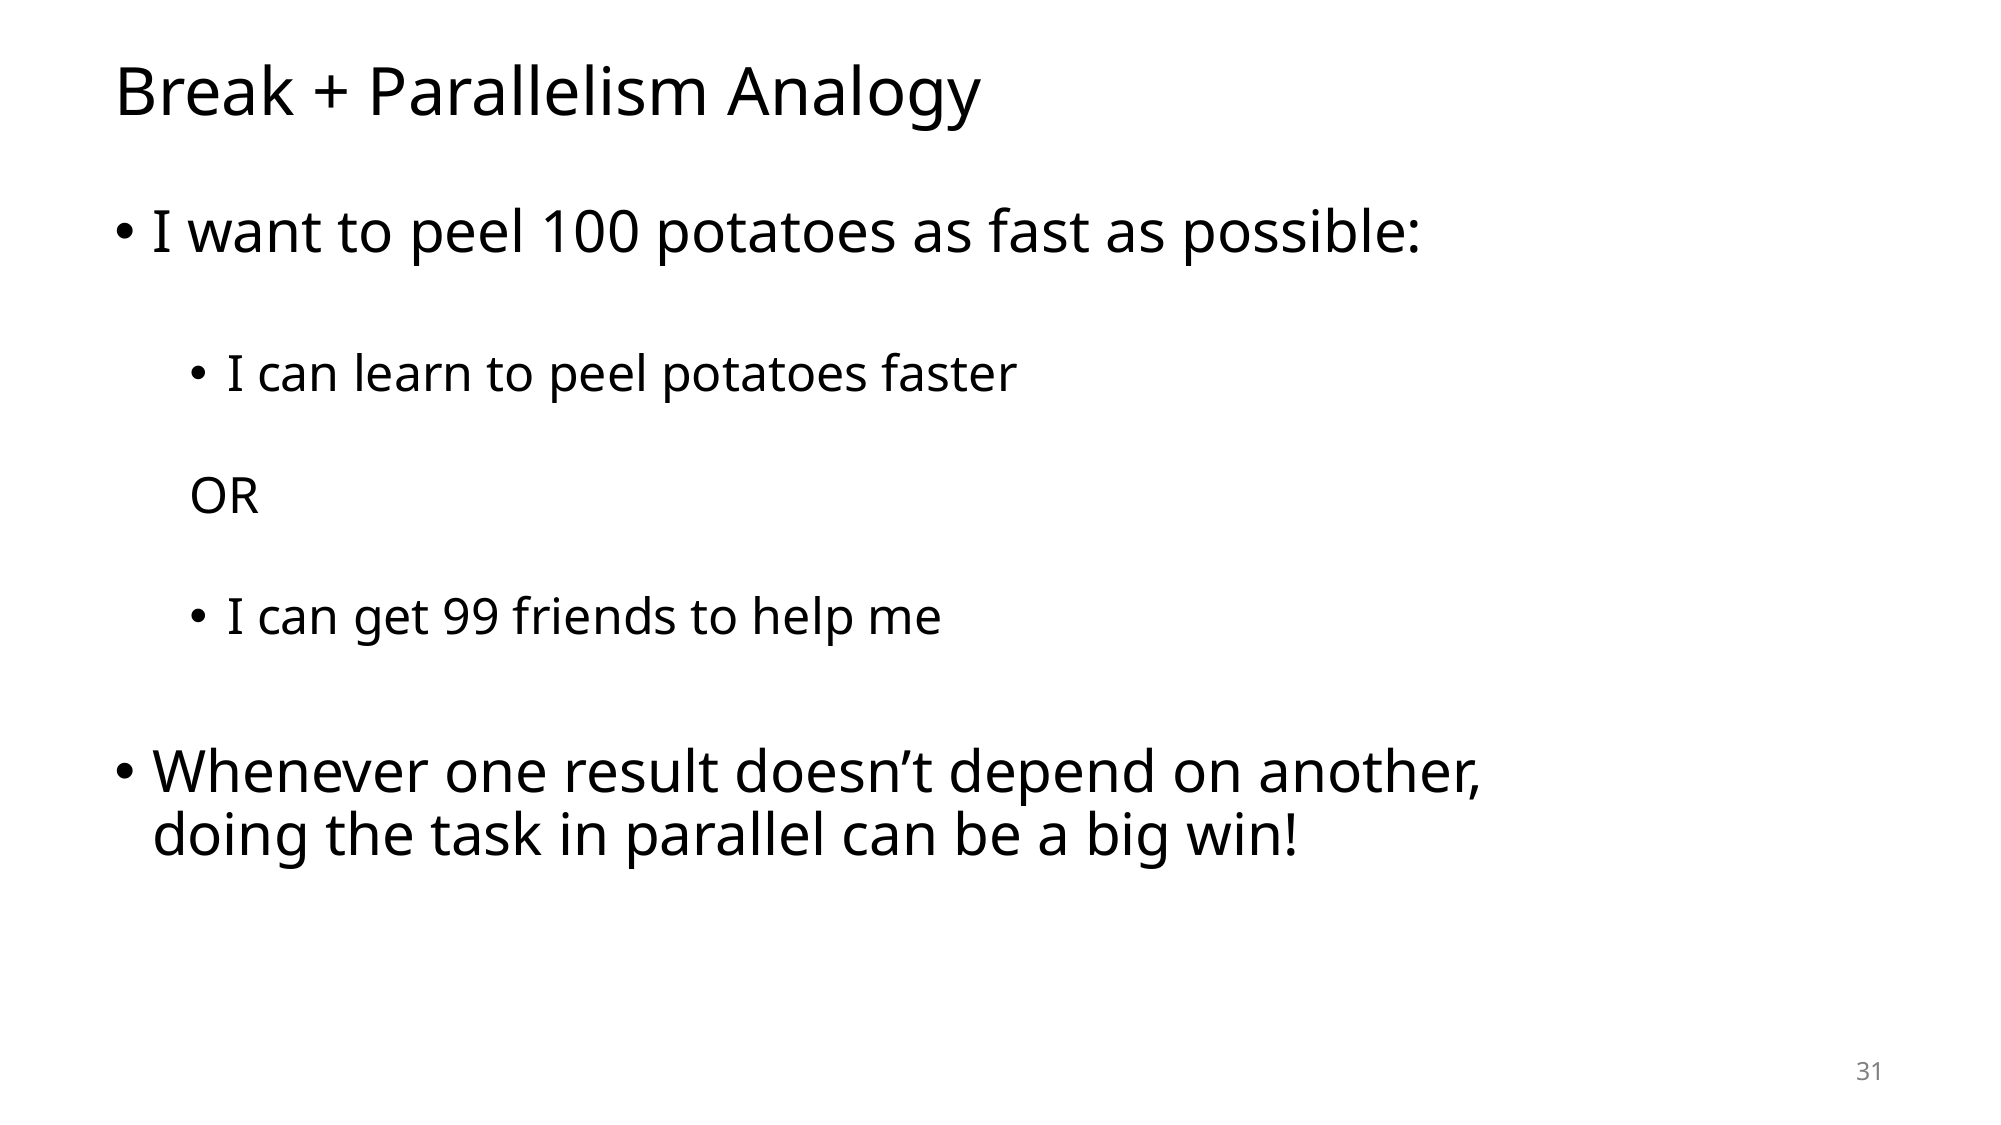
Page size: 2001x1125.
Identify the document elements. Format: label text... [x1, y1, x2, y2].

title Break + Parallelism Analogy [99, 37, 1900, 150]
list I want to peel 100 potatoes as fast as possible: I can learn to peel potatoes faster OR I can get 99 friends to help me Whenever one result doesn’t depend on another, doing the task in parallel can be a big win! [99, 187, 1900, 1013]
slide_number 31 [1749, 1042, 1900, 1103]
